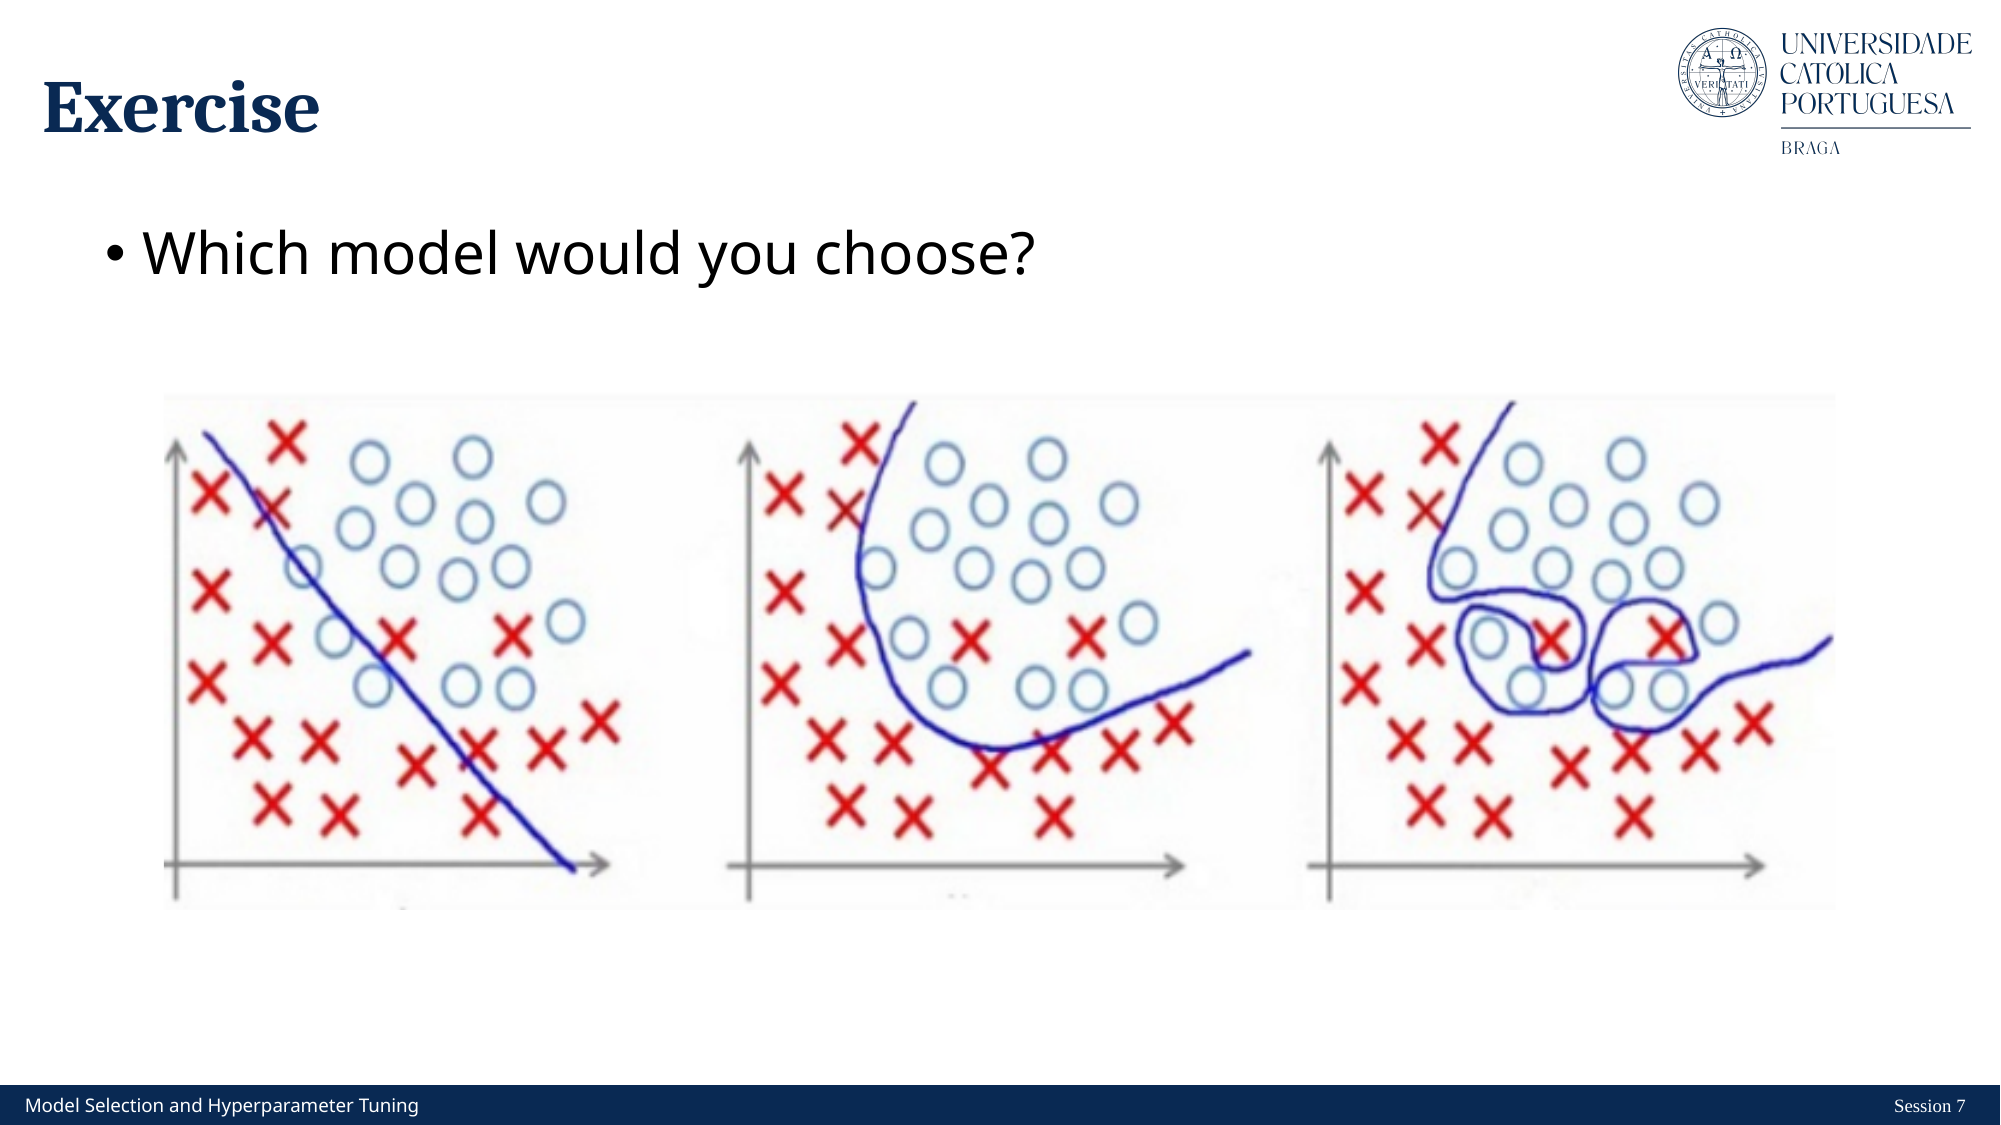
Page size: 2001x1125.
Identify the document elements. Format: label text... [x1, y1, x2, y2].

list Which model would you choose? [89, 216, 1895, 1075]
picture [163, 378, 1836, 911]
text_box Session 7 [1126, 1086, 1981, 1125]
title Exercise [27, 0, 1753, 218]
text_box [0, 1085, 2000, 1125]
picture [1672, 18, 1982, 163]
text_box Model Selection and Hyperparameter Tuning [9, 1086, 1126, 1125]
